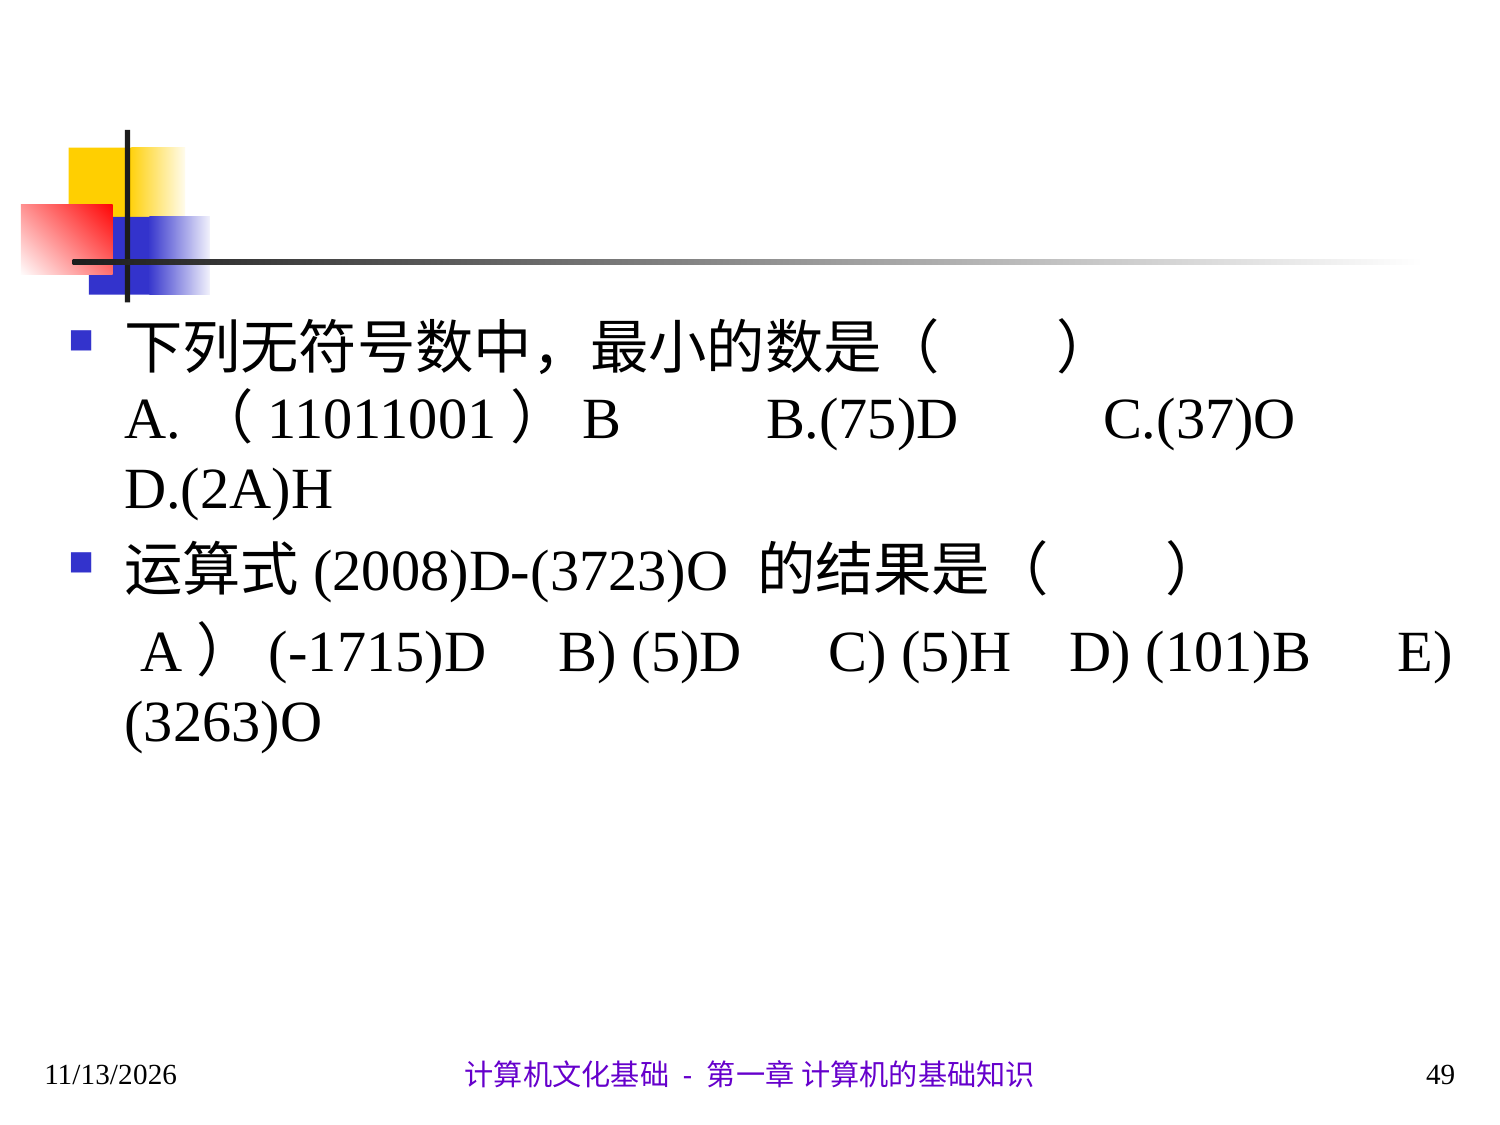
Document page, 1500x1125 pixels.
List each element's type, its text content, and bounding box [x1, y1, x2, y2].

footer 计算机文化基础 - 第一章 计算机的基础知识 [242, 1024, 1258, 1100]
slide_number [29, 1023, 219, 1099]
list 下列无符号数中，最小的数是（ ） A.（11011001）B B.(75)D C.(37)O D.(2A)H 运算式(2008)D-(3723)O 的结果是（ ） A）(-1715)D B) (5)D C) (5)H D) (101)B E) (3263)O [53, 302, 1500, 1024]
slide_number 49 [1281, 1024, 1471, 1099]
